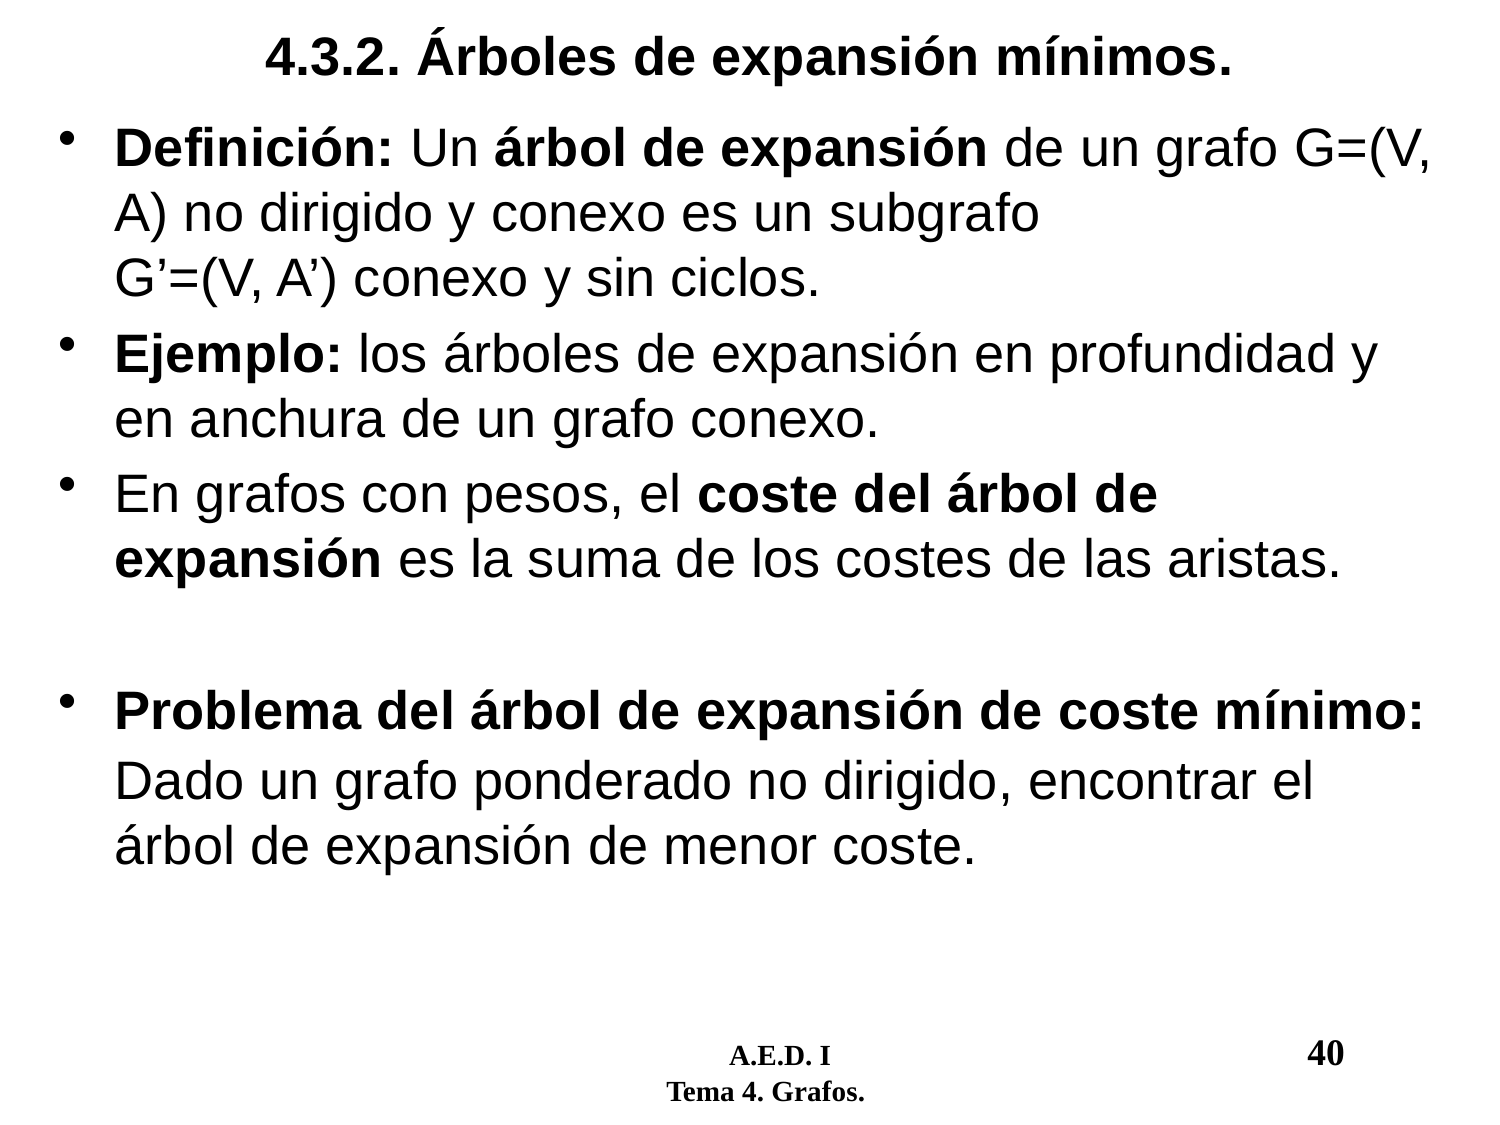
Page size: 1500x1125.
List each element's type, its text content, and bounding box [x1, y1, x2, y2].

footer A.E.D. I 40 Tema 4. Grafos. [542, 1020, 1412, 1096]
list Definición: Un árbol de expansión de un grafo G=(V, A) no dirigido y conexo es un subgrafo G’=(V, A’) conexo y sin ciclos. Ejemplo: los árboles de expansión en profundidad y en anchura de un grafo conexo. En grafos con pesos, el coste del árbol de expansión es la suma de los costes de las aristas. Problema del árbol de expansión de coste mínimo: Dado un grafo ponderado no dirigido, encontrar el árbol de expansión de menor coste. [43, 104, 1448, 1007]
title 4.3.2. Árboles de expansión mínimos. [50, 0, 1450, 107]
